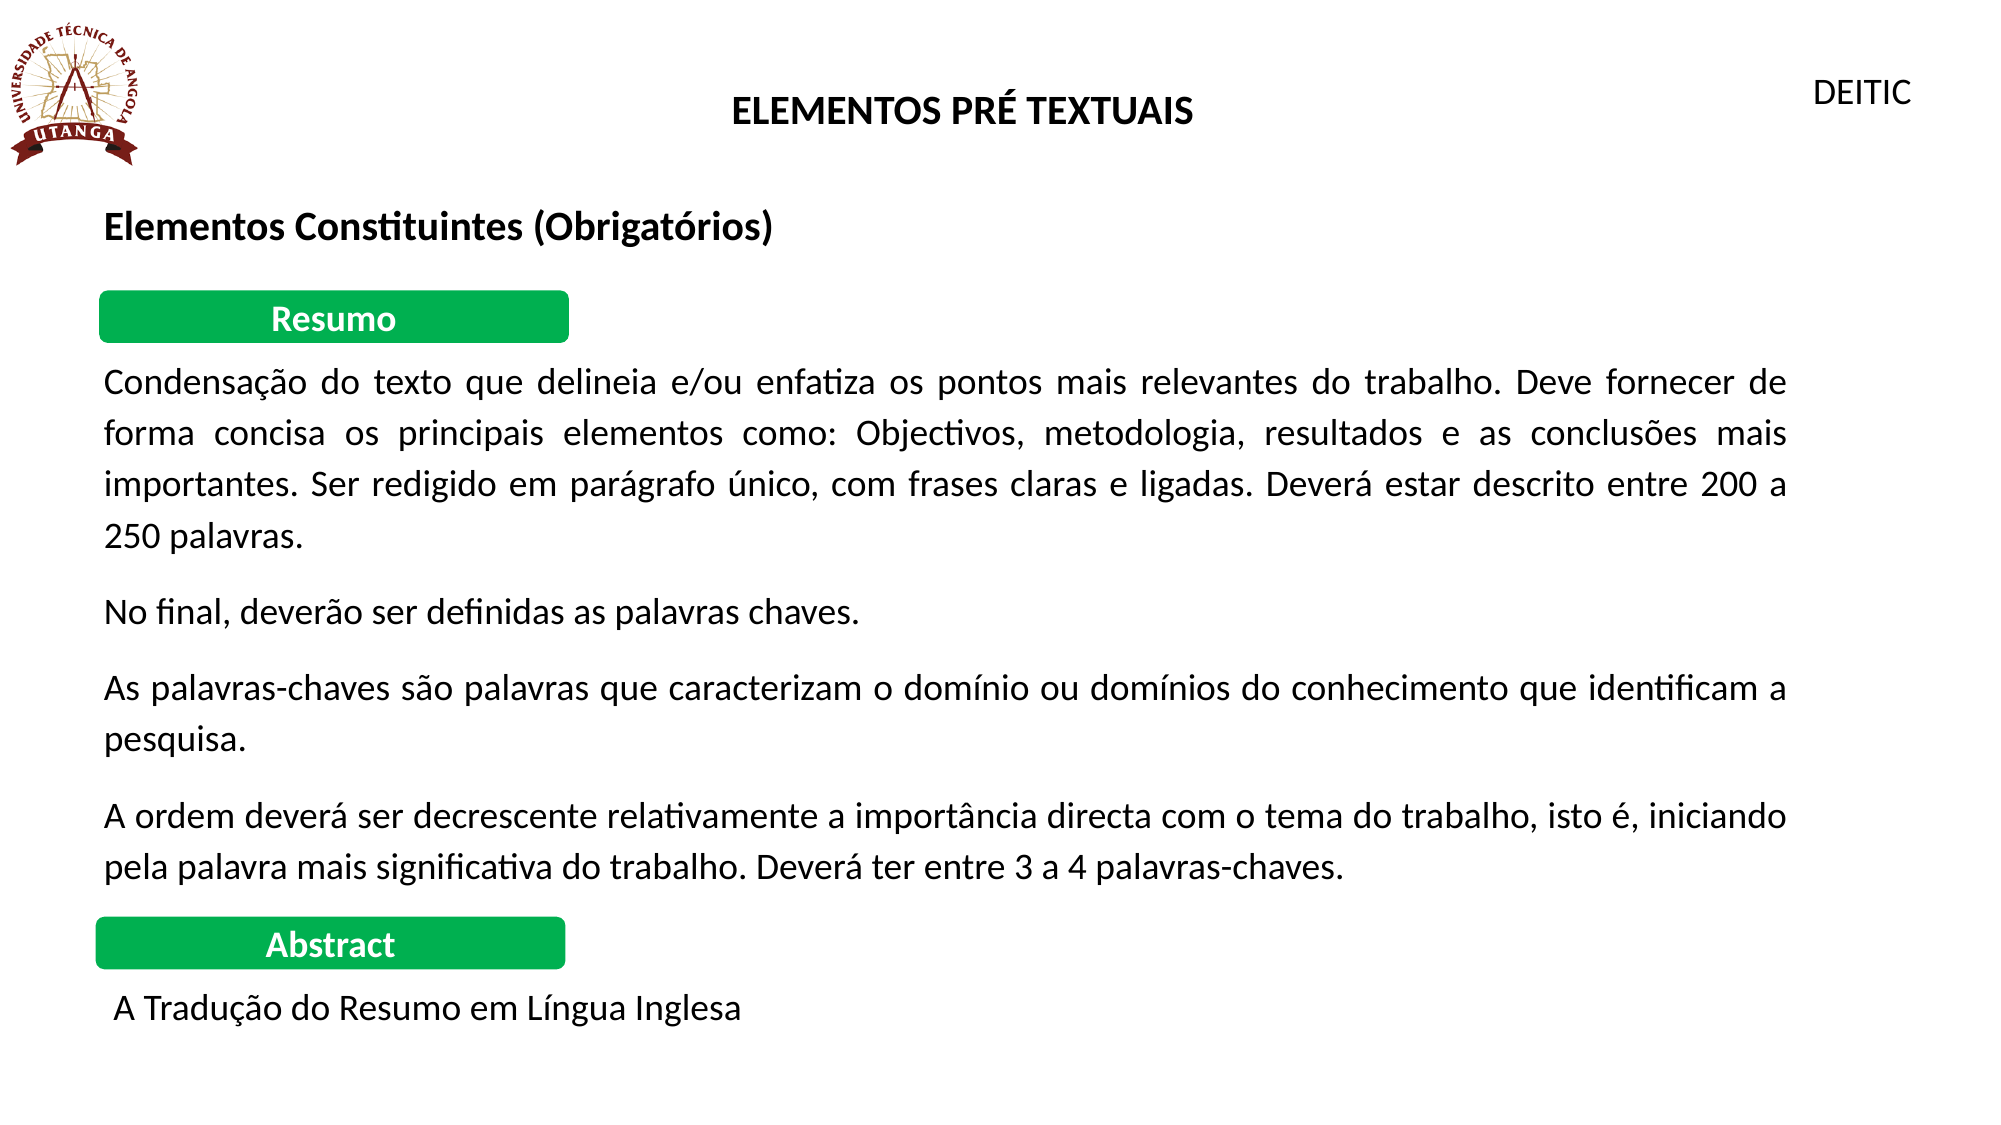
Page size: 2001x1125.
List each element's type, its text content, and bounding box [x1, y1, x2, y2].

text_box ELEMENTOS PRÉ TEXTUAIS [486, 75, 1439, 141]
text_box Condensação do texto que delineia e/ou enfatiza os pontos mais relevantes do trabalho. Deve fornecer de forma concisa os principais elementos como: Objectivos, metodologia, resultados e as conclusões mais importantes. Ser redigido em parágrafo único, com frases claras e ligadas. Deverá estar descrito entre 200 a 250 palavras. No final, deverão ser definidas as palavras chaves. As palavras-chaves são palavras que caracterizam o domínio ou domínios do conhecimento que identificam a pesquisa. A ordem deverá ser decrescente relativamente a importância directa com o tema do trabalho, isto é, iniciando pela palavra mais significativa do trabalho. Deverá ter entre 3 a 4 palavras-chaves. [88, 343, 1804, 895]
text_box DEITIC [1798, 59, 1927, 120]
text_box A Tradução do Resumo em Língua Inglesa [98, 975, 766, 1035]
text_box Abstract [94, 915, 567, 971]
text_box Resumo [98, 289, 571, 343]
text_box Elementos Constituintes (Obrigatórios) [88, 191, 1041, 307]
picture [10, 22, 138, 166]
